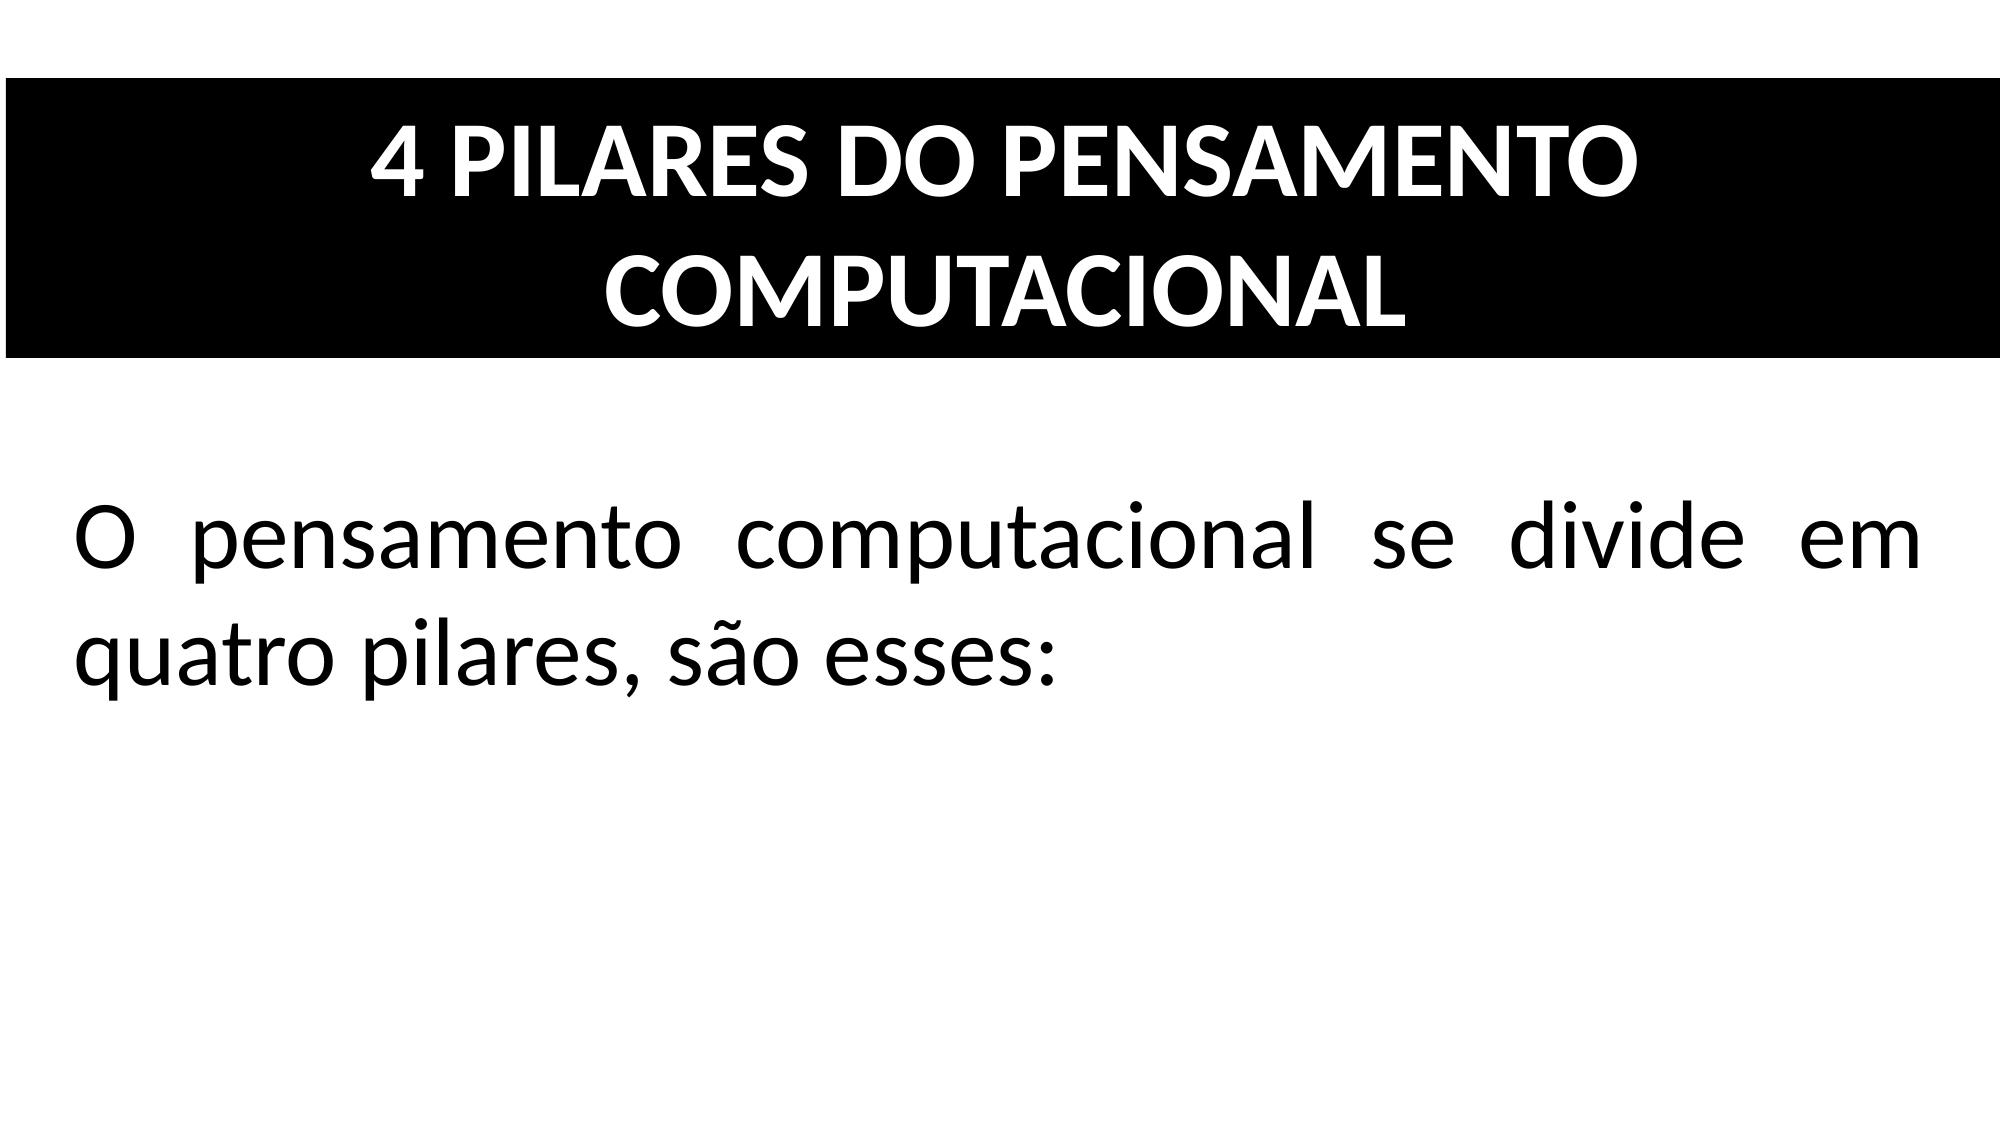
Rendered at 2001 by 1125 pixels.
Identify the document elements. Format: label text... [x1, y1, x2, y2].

text_box O pensamento computacional se divide em quatro pilares, são esses: [53, 451, 1947, 725]
text_box 4 PILARES DO PENSAMENTO COMPUTACIONAL [5, 78, 2000, 358]
